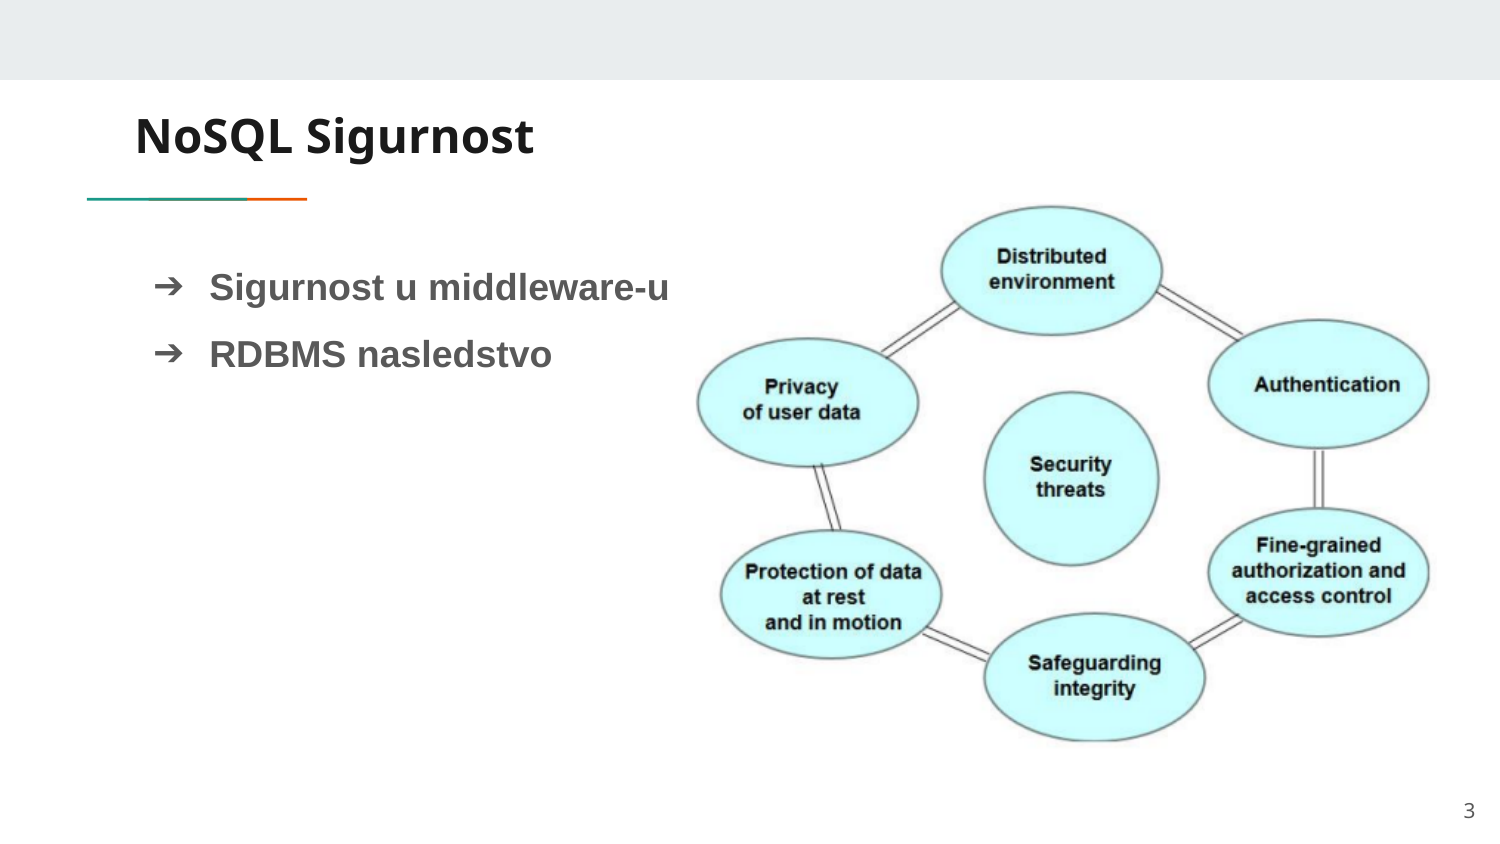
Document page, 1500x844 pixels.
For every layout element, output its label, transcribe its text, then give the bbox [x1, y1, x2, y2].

picture [694, 201, 1437, 750]
slide_number ‹#› [1400, 779, 1491, 844]
title NoSQL Sigurnost [119, 90, 1381, 179]
list Sigurnost u middleware-u RDBMS nasledstvo [119, 225, 689, 730]
